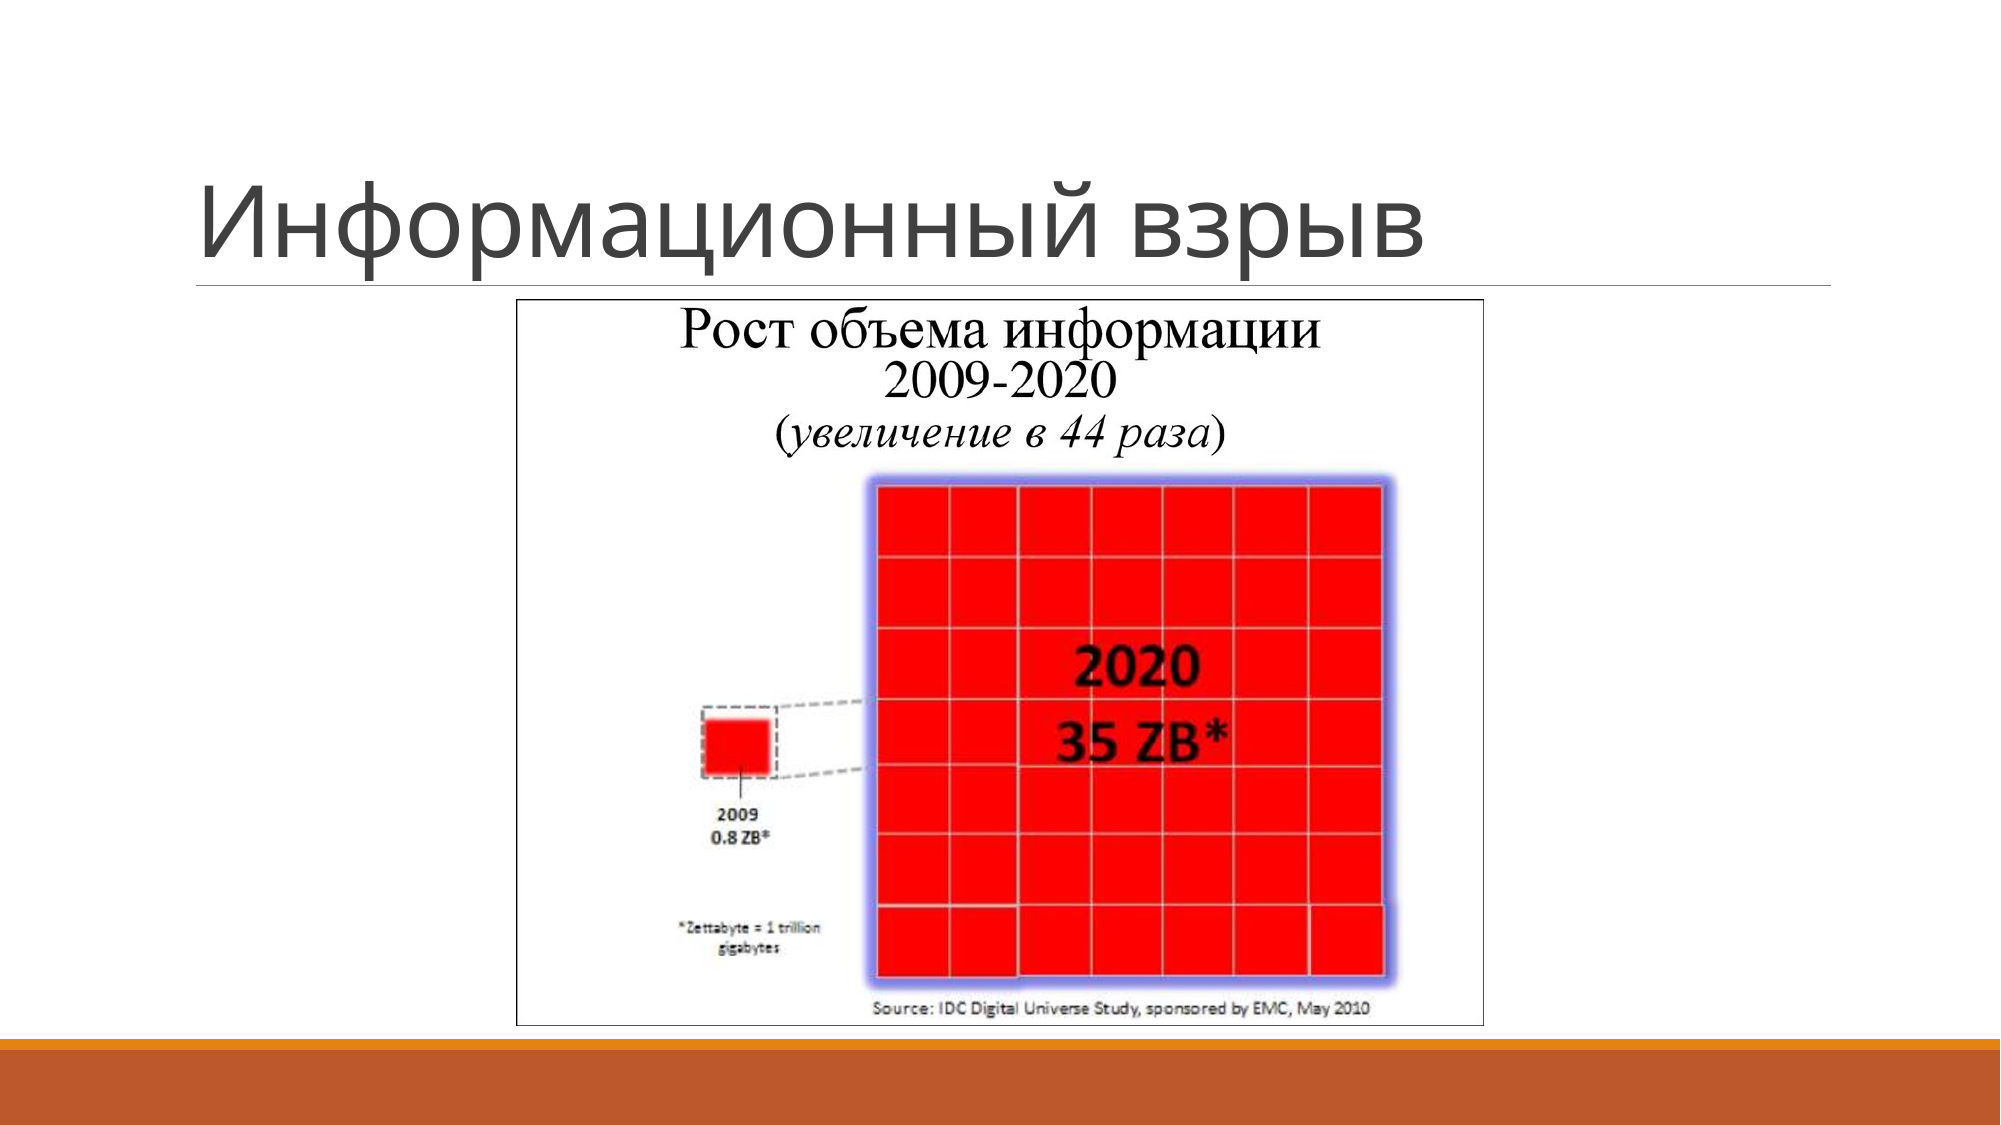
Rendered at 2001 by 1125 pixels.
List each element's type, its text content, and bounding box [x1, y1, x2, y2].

title Информационный взрыв [180, 47, 1830, 285]
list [515, 299, 1485, 1027]
